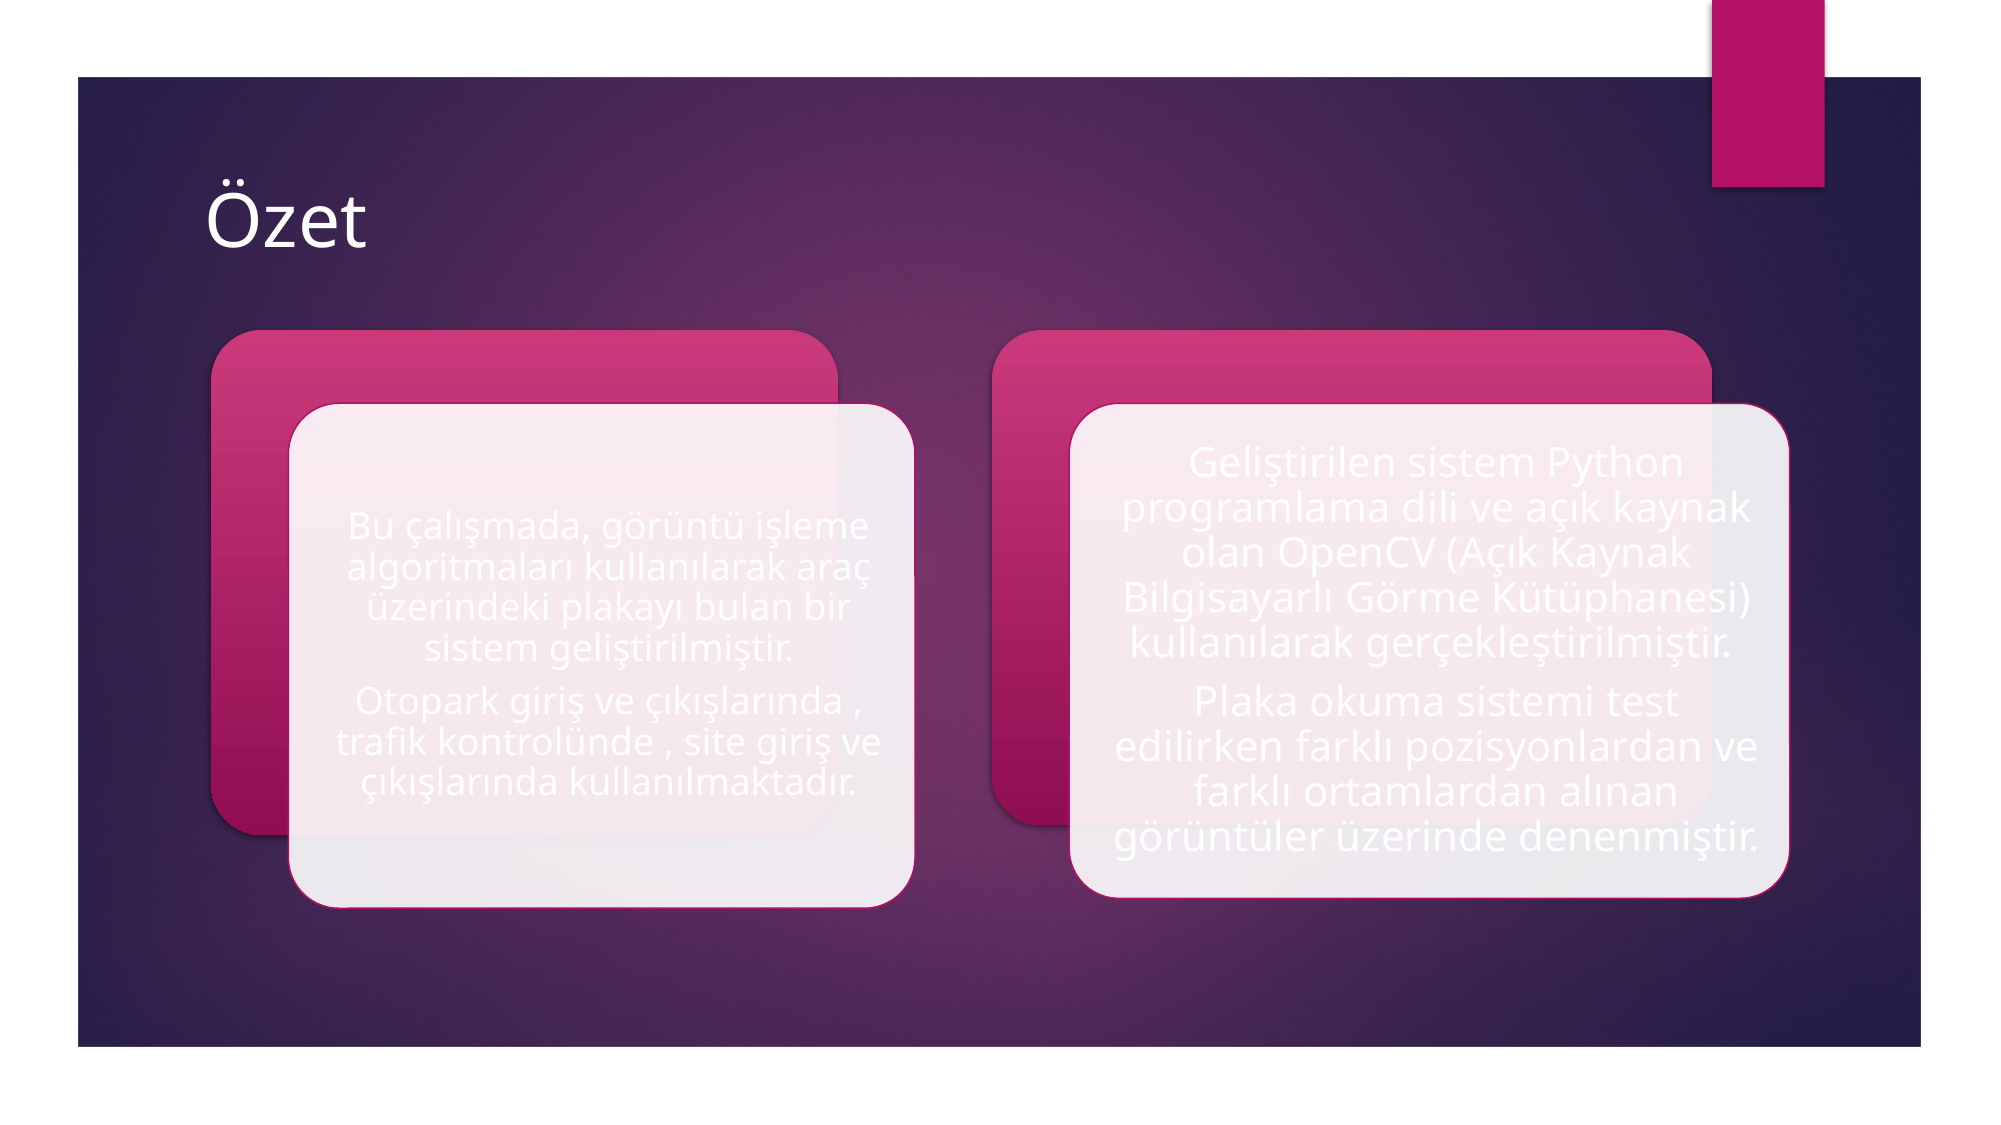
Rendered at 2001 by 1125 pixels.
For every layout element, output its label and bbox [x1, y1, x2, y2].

text_box [0, 0, 2000, 1125]
list [210, 295, 1791, 943]
